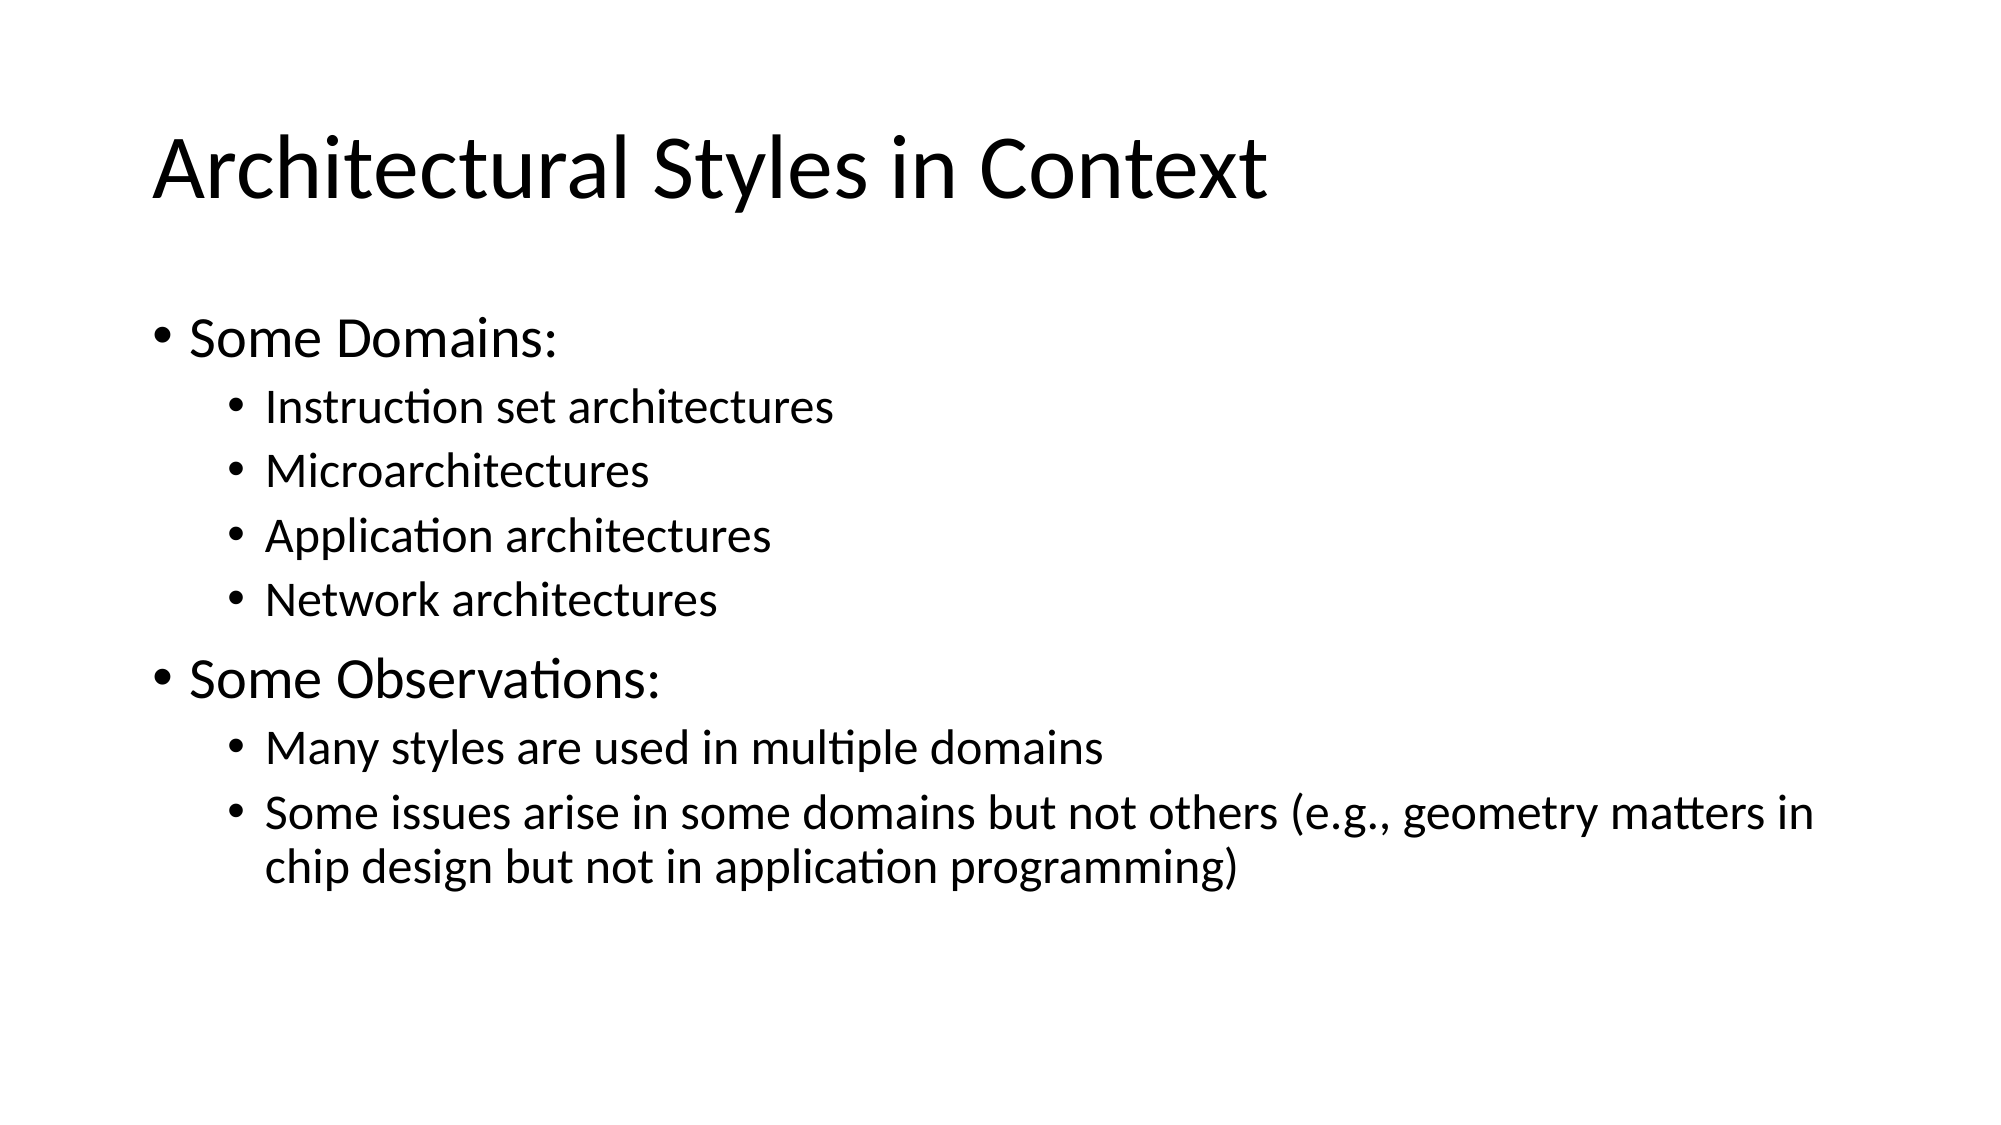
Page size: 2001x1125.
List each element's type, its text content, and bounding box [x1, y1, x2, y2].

title Architectural Styles in Context [137, 59, 1863, 278]
list Some Domains: Instruction set architectures Microarchitectures Application architectures Network architectures Some Observations: Many styles are used in multiple domains Some issues arise in some domains but not others (e.g., geometry matters in chip design but not in application programming) [137, 299, 1863, 1014]
